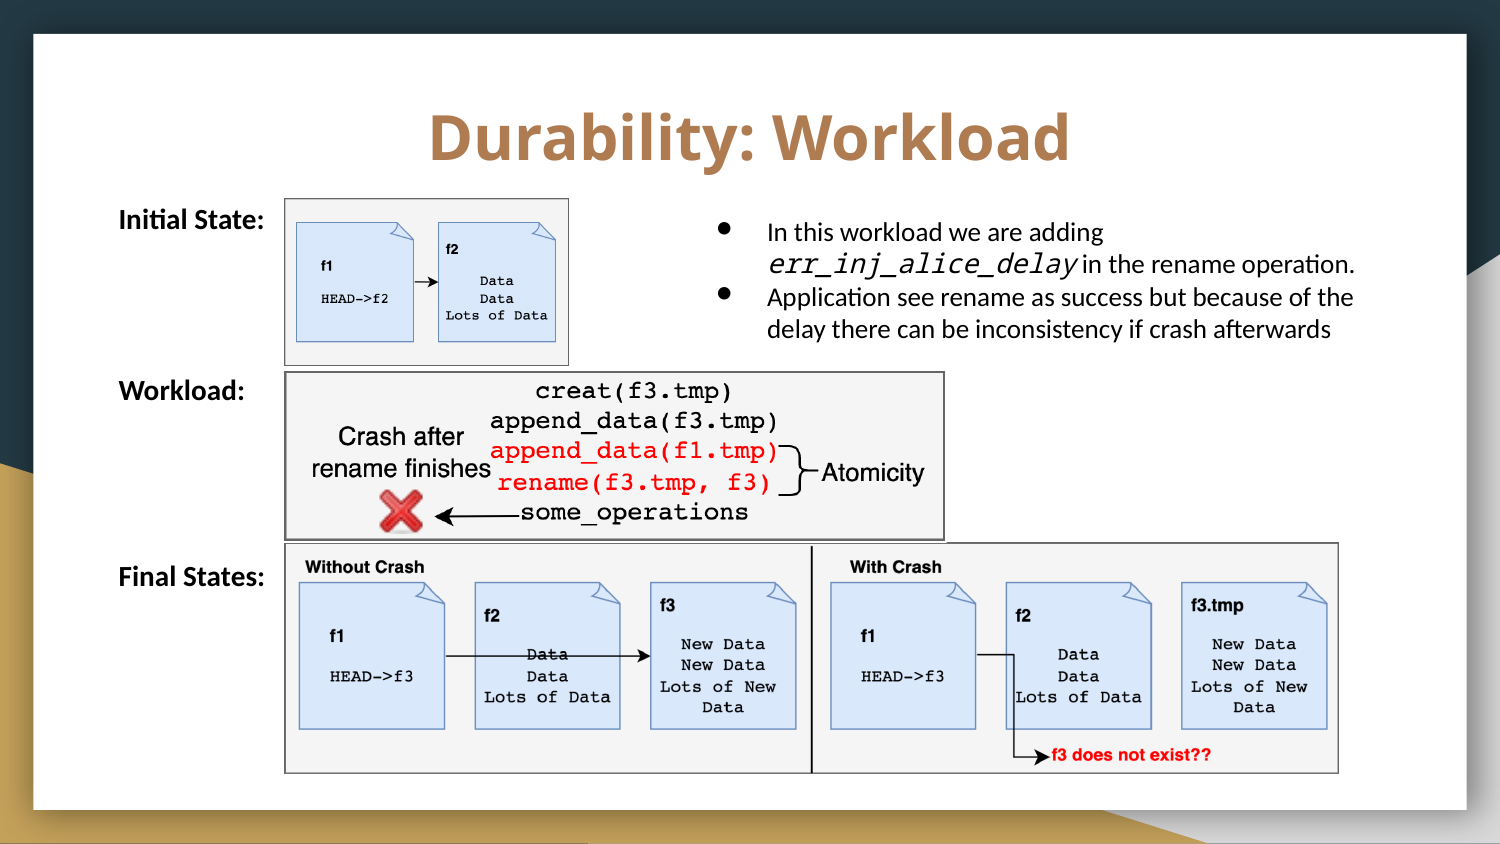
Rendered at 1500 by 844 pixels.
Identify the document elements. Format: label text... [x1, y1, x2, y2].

title Durability: Workload [134, 83, 1366, 199]
text_box Workload: [103, 356, 278, 422]
text_box Final States: [103, 542, 278, 608]
text_box In this workload we are adding err_inj_alice_delay in the rename operation. Application see rename as success but because of the delay there can be inconsistency if crash afterwards [677, 198, 1373, 359]
text_box Initial State: [103, 185, 284, 250]
picture [283, 198, 1339, 779]
